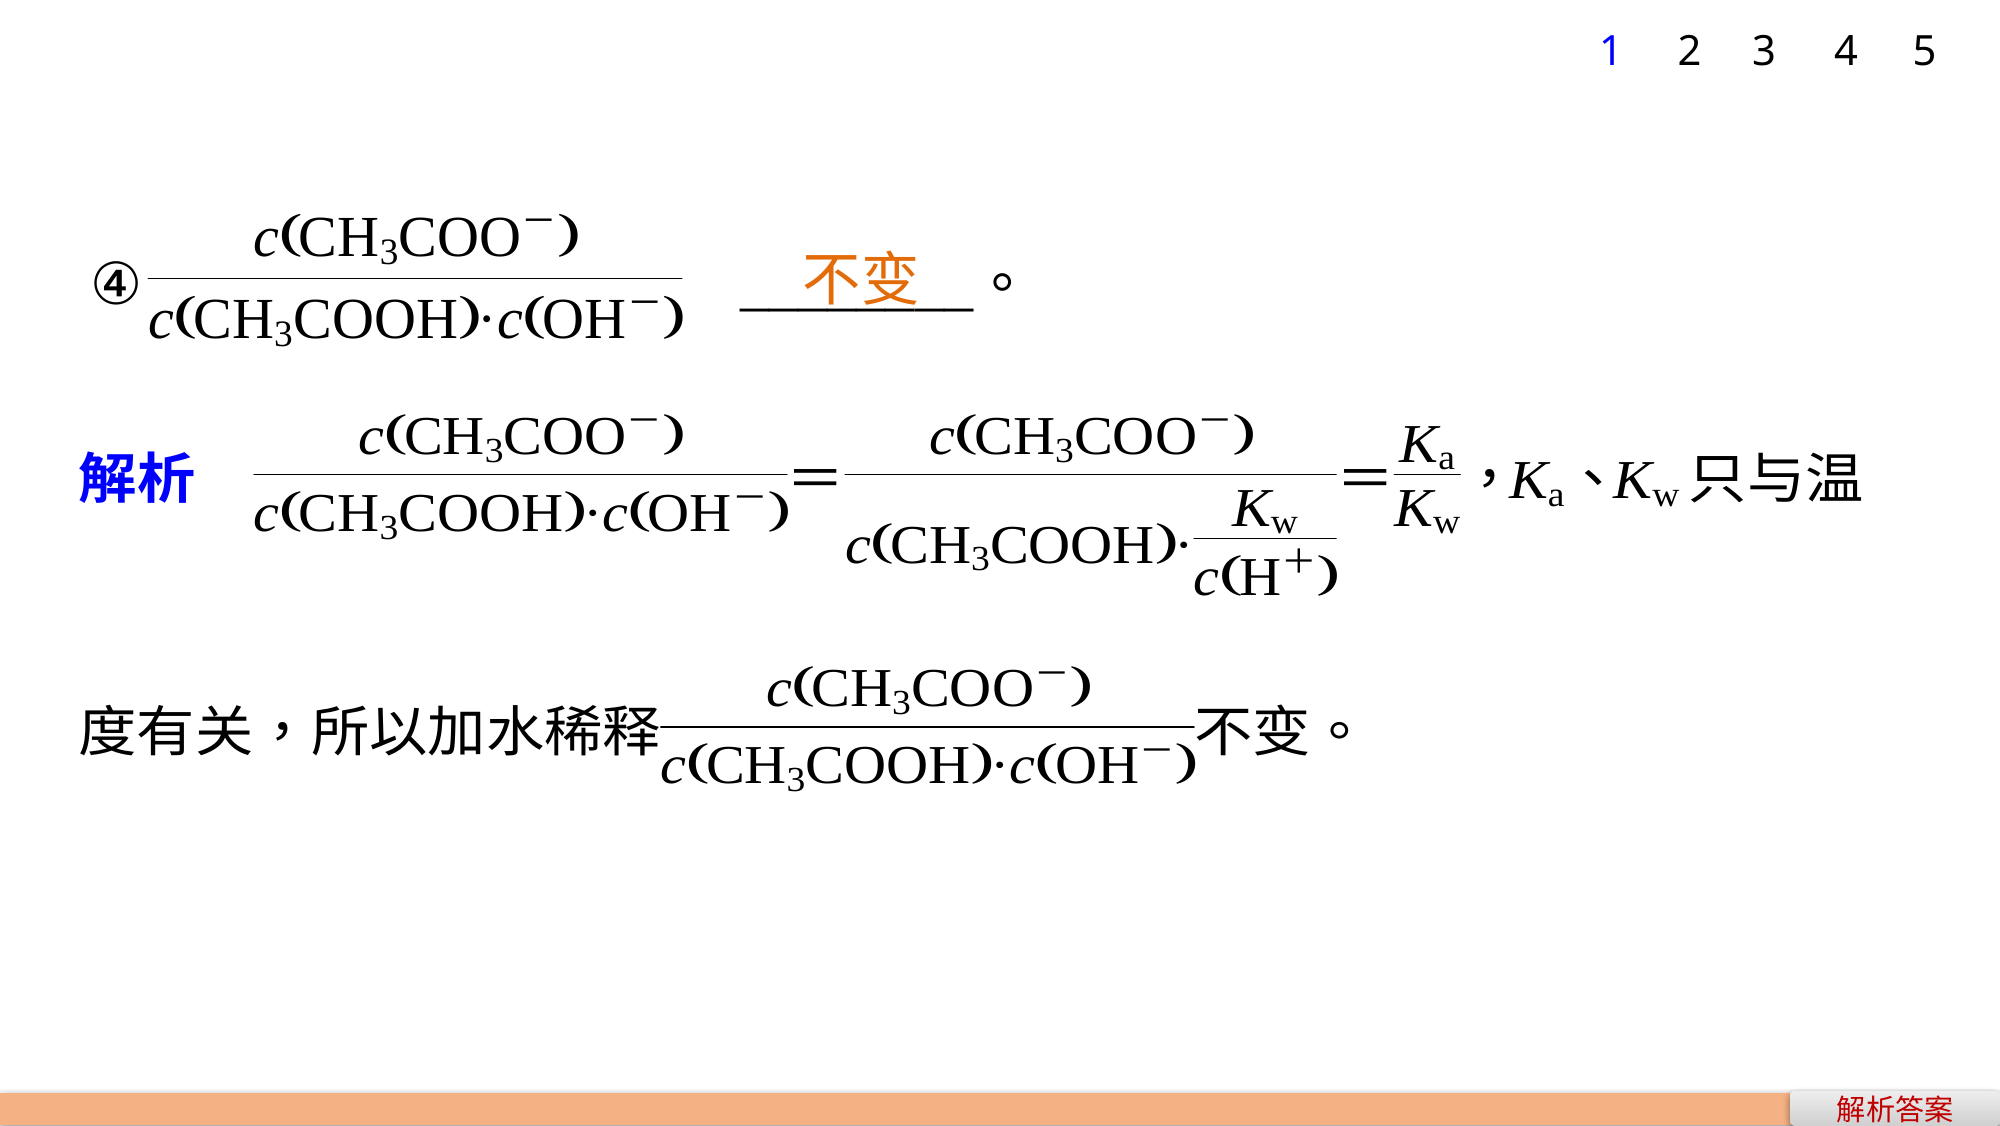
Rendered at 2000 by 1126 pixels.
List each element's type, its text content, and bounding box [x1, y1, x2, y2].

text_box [78, 398, 1865, 837]
text_box [0, 1092, 1787, 1126]
text_box 2 [1660, 1, 1722, 97]
text_box 3 [1738, 1, 1796, 97]
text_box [90, 196, 1424, 396]
text_box 4 [1813, 1, 1879, 97]
text_box 1 [1577, 1, 1644, 97]
text_box 解析答案 [1788, 1089, 2000, 1126]
text_box 5 [1891, 1, 1957, 97]
